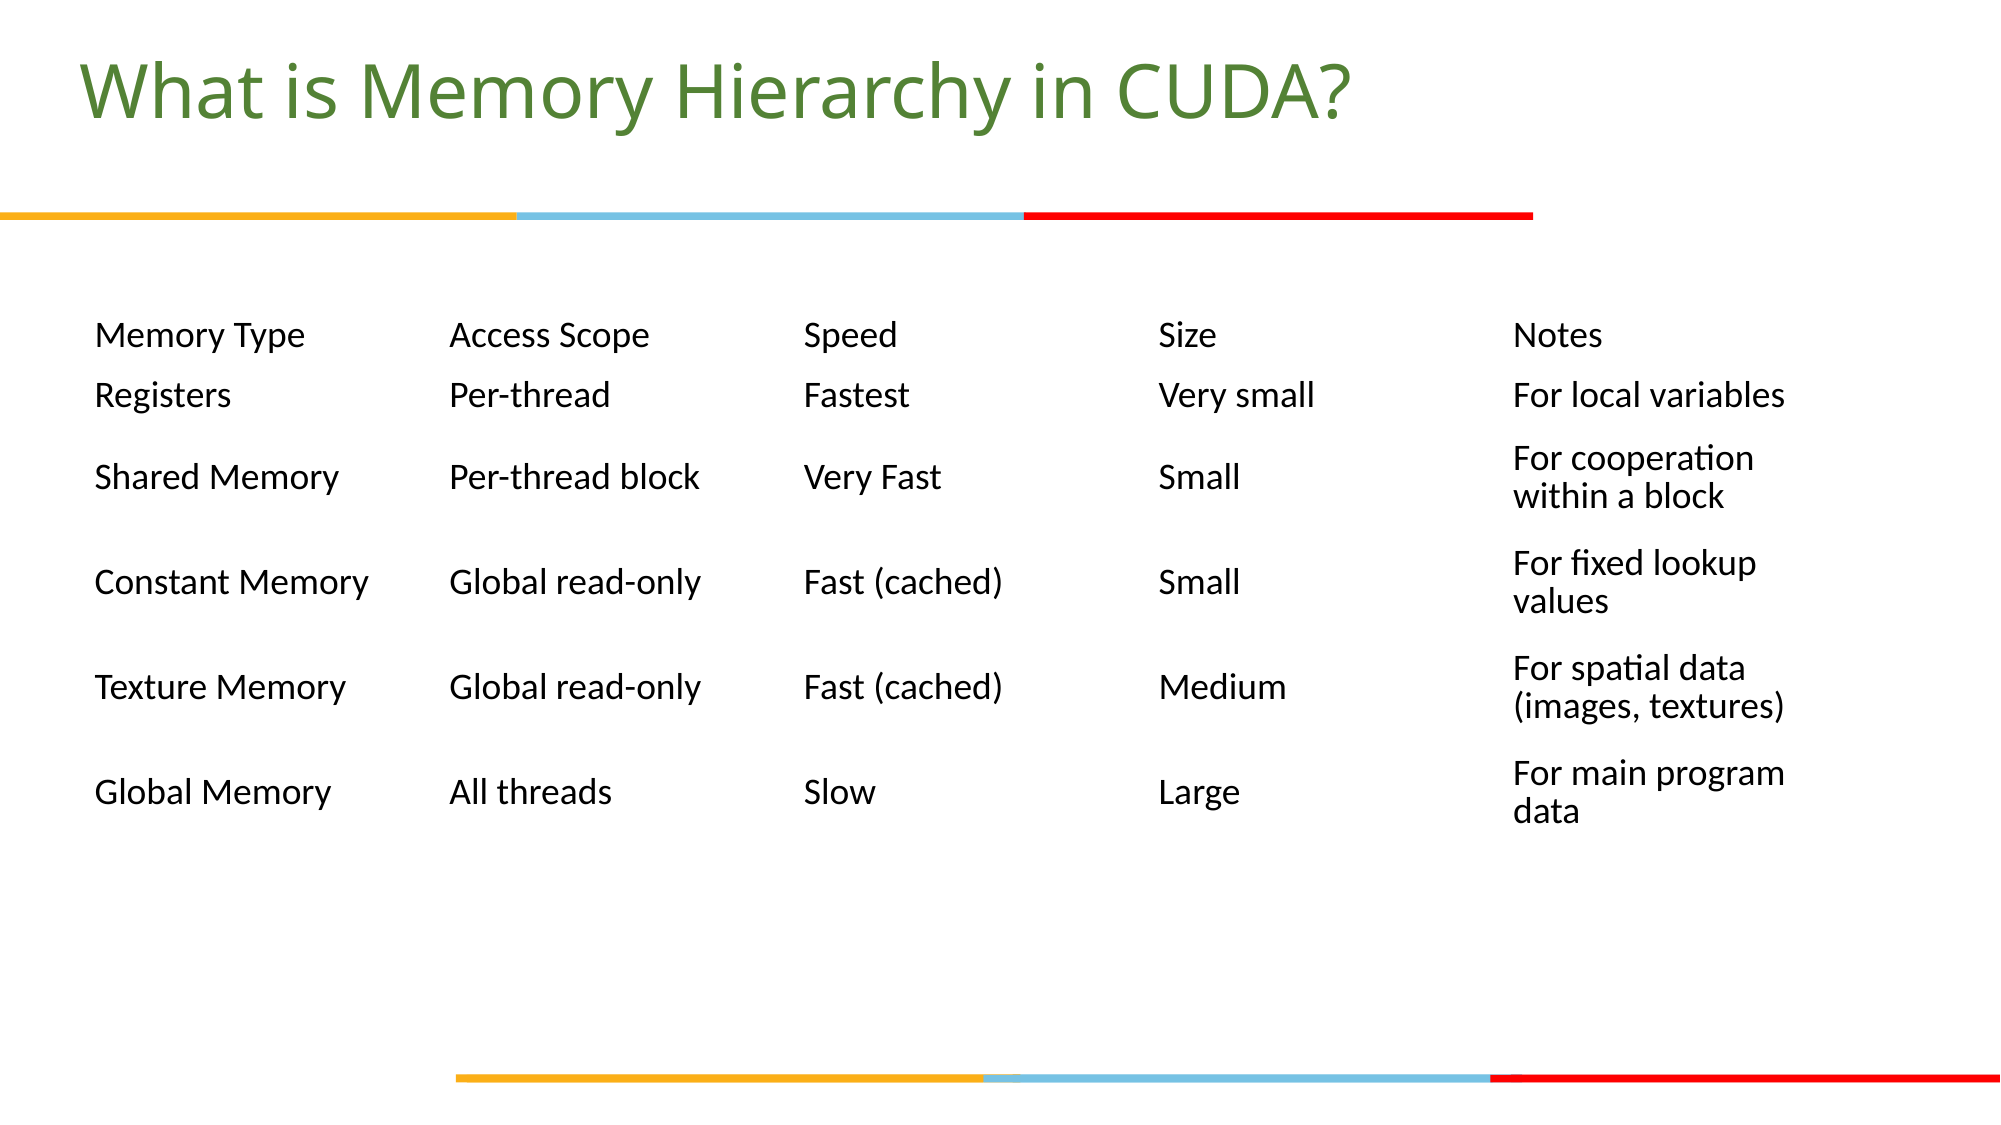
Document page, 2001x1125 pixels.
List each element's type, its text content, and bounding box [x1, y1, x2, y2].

table_cell Global read-only [434, 533, 789, 638]
table_cell Constant Memory [80, 533, 434, 638]
table_cell Fast (cached) [789, 638, 1144, 743]
table_cell Small [1144, 428, 1498, 533]
table_cell For spatial data (images, textures) [1498, 638, 1853, 743]
table_cell Fast (cached) [789, 533, 1144, 638]
table_header Memory Type [80, 308, 434, 368]
table_cell Shared Memory [80, 428, 434, 533]
table_cell Per-thread [434, 368, 789, 428]
table_header Size [1144, 308, 1498, 368]
table_header Notes [1498, 308, 1853, 368]
table_cell Slow [789, 743, 1144, 848]
table_cell Global Memory [80, 743, 434, 848]
table_cell Medium [1144, 638, 1498, 743]
table_cell For fixed lookup values [1498, 533, 1853, 638]
title What is Memory Hierarchy in CUDA? [79, 43, 1921, 135]
table_header Access Scope [434, 308, 789, 368]
table_cell For local variables [1498, 368, 1853, 428]
table_header Speed [789, 308, 1144, 368]
table_cell Registers [80, 368, 434, 428]
table_cell Fastest [789, 368, 1144, 428]
table_cell Texture Memory [80, 638, 434, 743]
table_cell Per-thread block [434, 428, 789, 533]
table_cell Very Fast [789, 428, 1144, 533]
table_cell Large [1144, 743, 1498, 848]
table_cell Small [1144, 533, 1498, 638]
table_cell Global read-only [434, 638, 789, 743]
table_cell For cooperation within a block [1498, 428, 1853, 533]
table_cell Very small [1144, 368, 1498, 428]
table_cell All threads [434, 743, 789, 848]
table_cell For main program data [1498, 743, 1853, 848]
